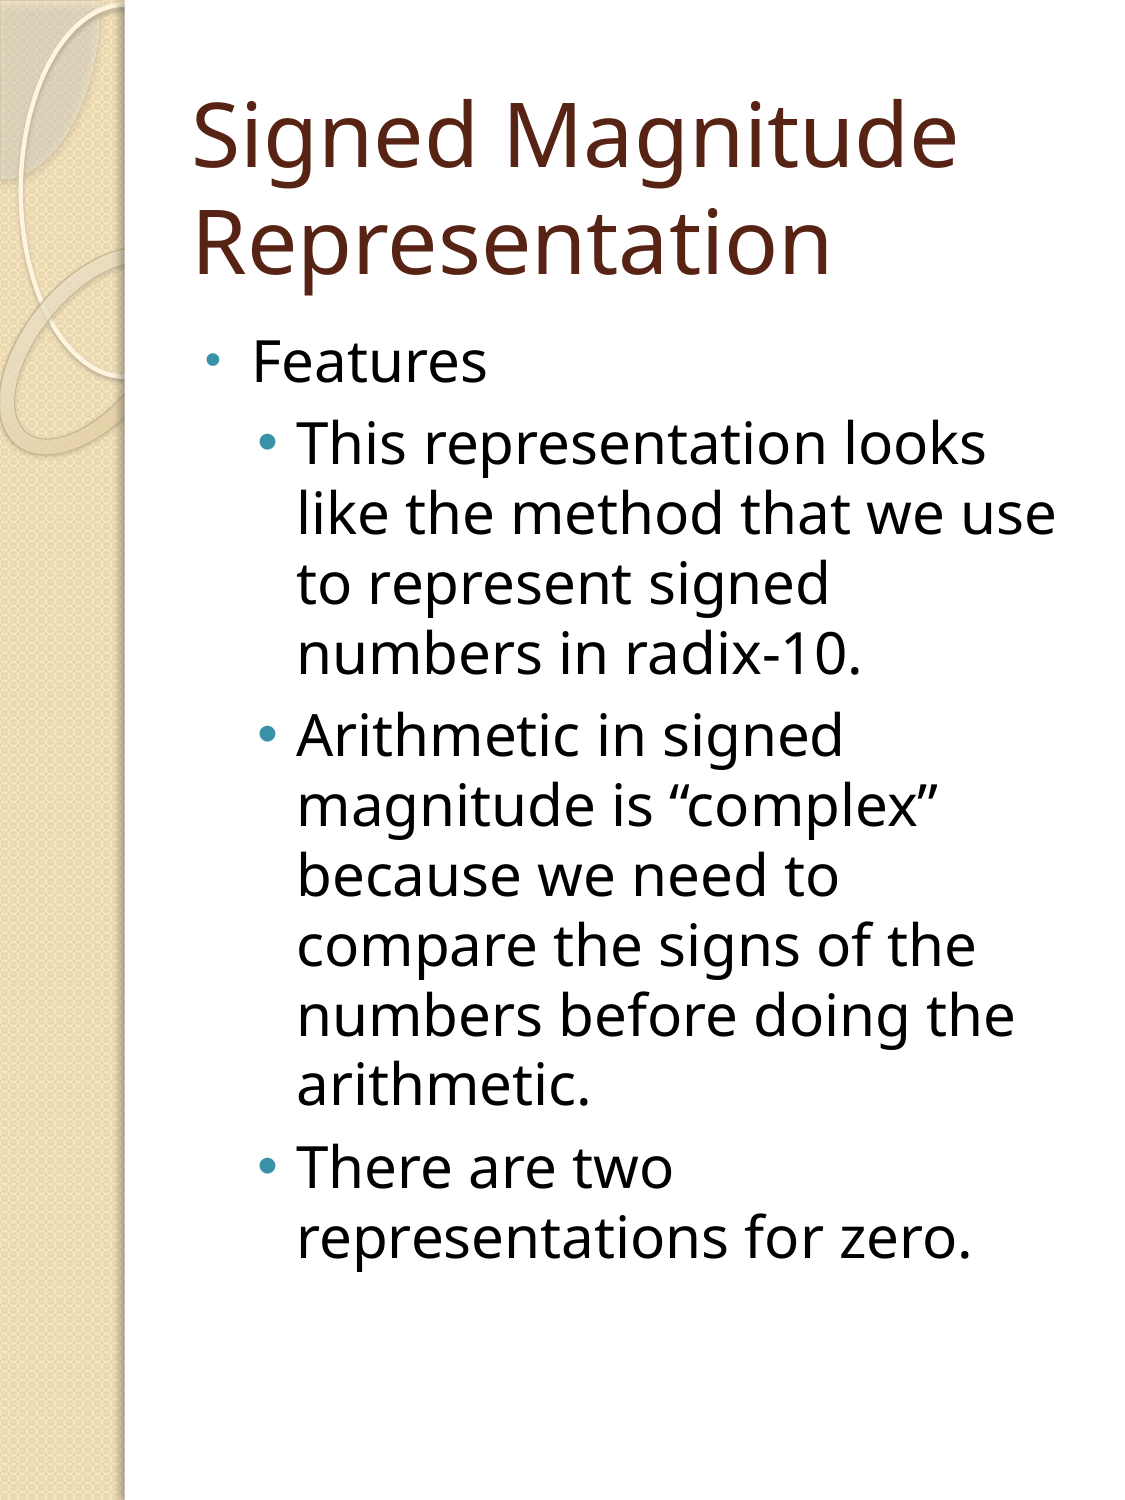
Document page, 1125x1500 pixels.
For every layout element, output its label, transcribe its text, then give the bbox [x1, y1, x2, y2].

list Features This representation looks like the method that we use to represent signed numbers in radix-10. Arithmetic in signed magnitude is “complex” because we need to compare the signs of the numbers before doing the arithmetic. There are two representations for zero. [176, 316, 1100, 1367]
title Signed Magnitude Representation [176, 60, 1100, 310]
